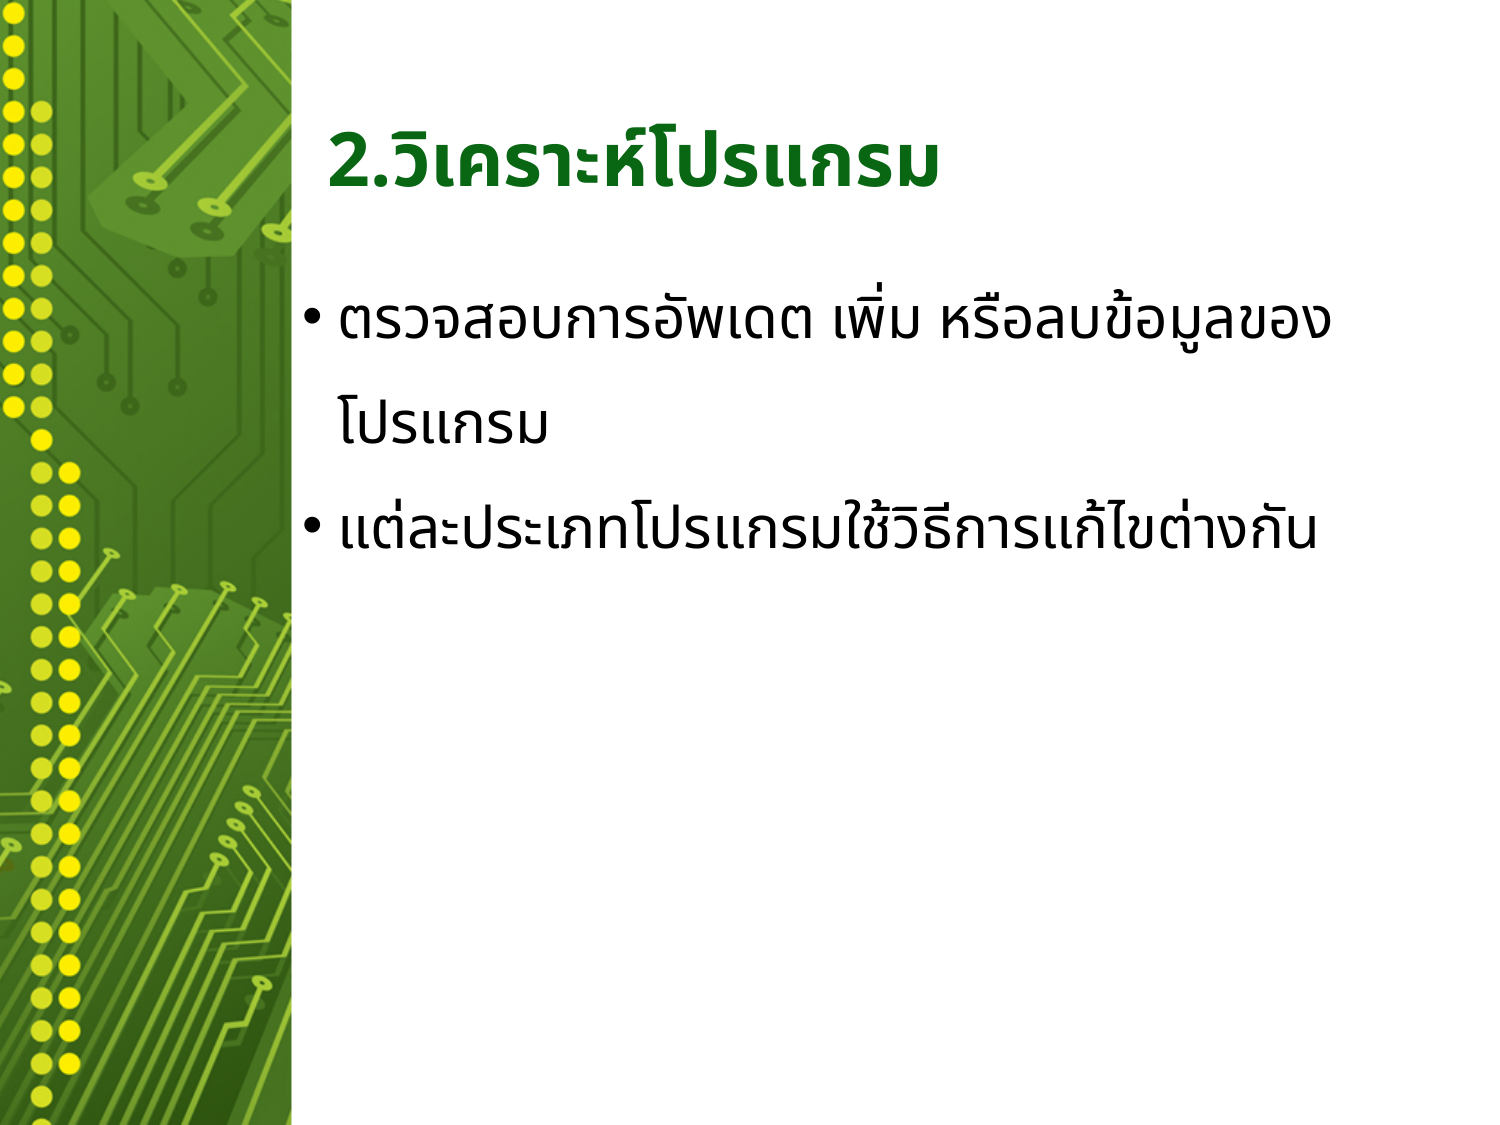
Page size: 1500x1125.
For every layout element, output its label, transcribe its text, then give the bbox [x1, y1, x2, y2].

text_box ตรวจสอบการอัพเดต เพิ่ม หรือลบข้อมูลของ โปรแกรม แต่ละประเภทโปรแกรมใช้วิธีการแก้ไขต่างกัน [287, 237, 1500, 777]
title 2.วิเคราะห์โปรแกรม [312, 74, 1476, 237]
picture [0, 0, 1500, 1125]
